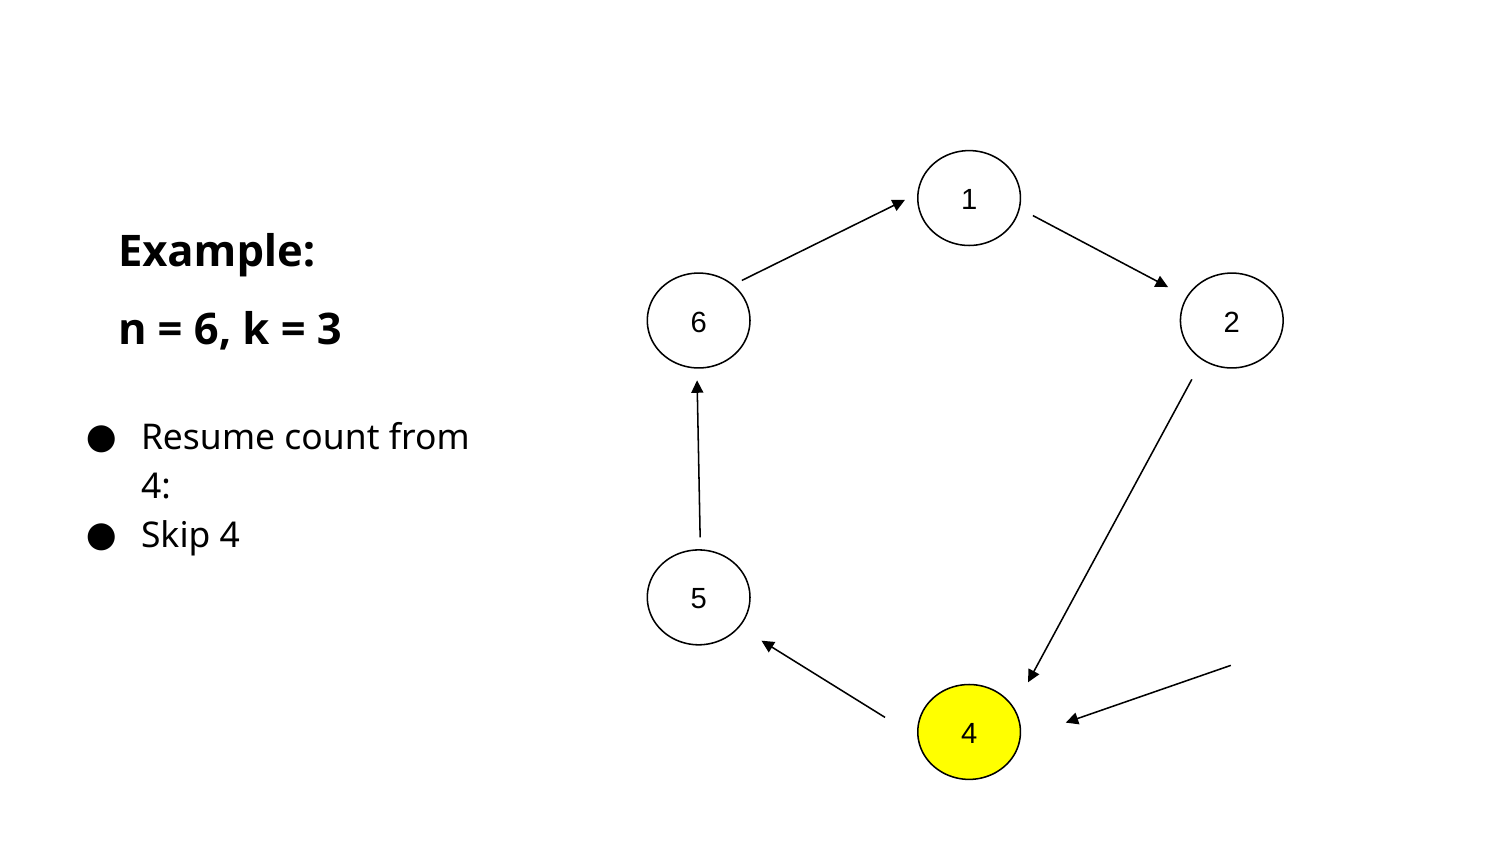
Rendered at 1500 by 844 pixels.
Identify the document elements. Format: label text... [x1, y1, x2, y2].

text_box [741, 199, 906, 281]
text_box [761, 640, 886, 718]
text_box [1032, 215, 1169, 288]
text_box 5 [647, 549, 751, 645]
list Resume count from 4: Skip 4 [51, 392, 512, 750]
title Example: n = 6, k = 3 [103, 207, 564, 368]
text_box 4 [917, 684, 1021, 780]
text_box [1065, 665, 1232, 723]
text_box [696, 380, 701, 538]
text_box 2 [1180, 273, 1284, 368]
text_box 1 [917, 150, 1021, 246]
text_box 6 [647, 273, 751, 368]
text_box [1027, 379, 1192, 683]
